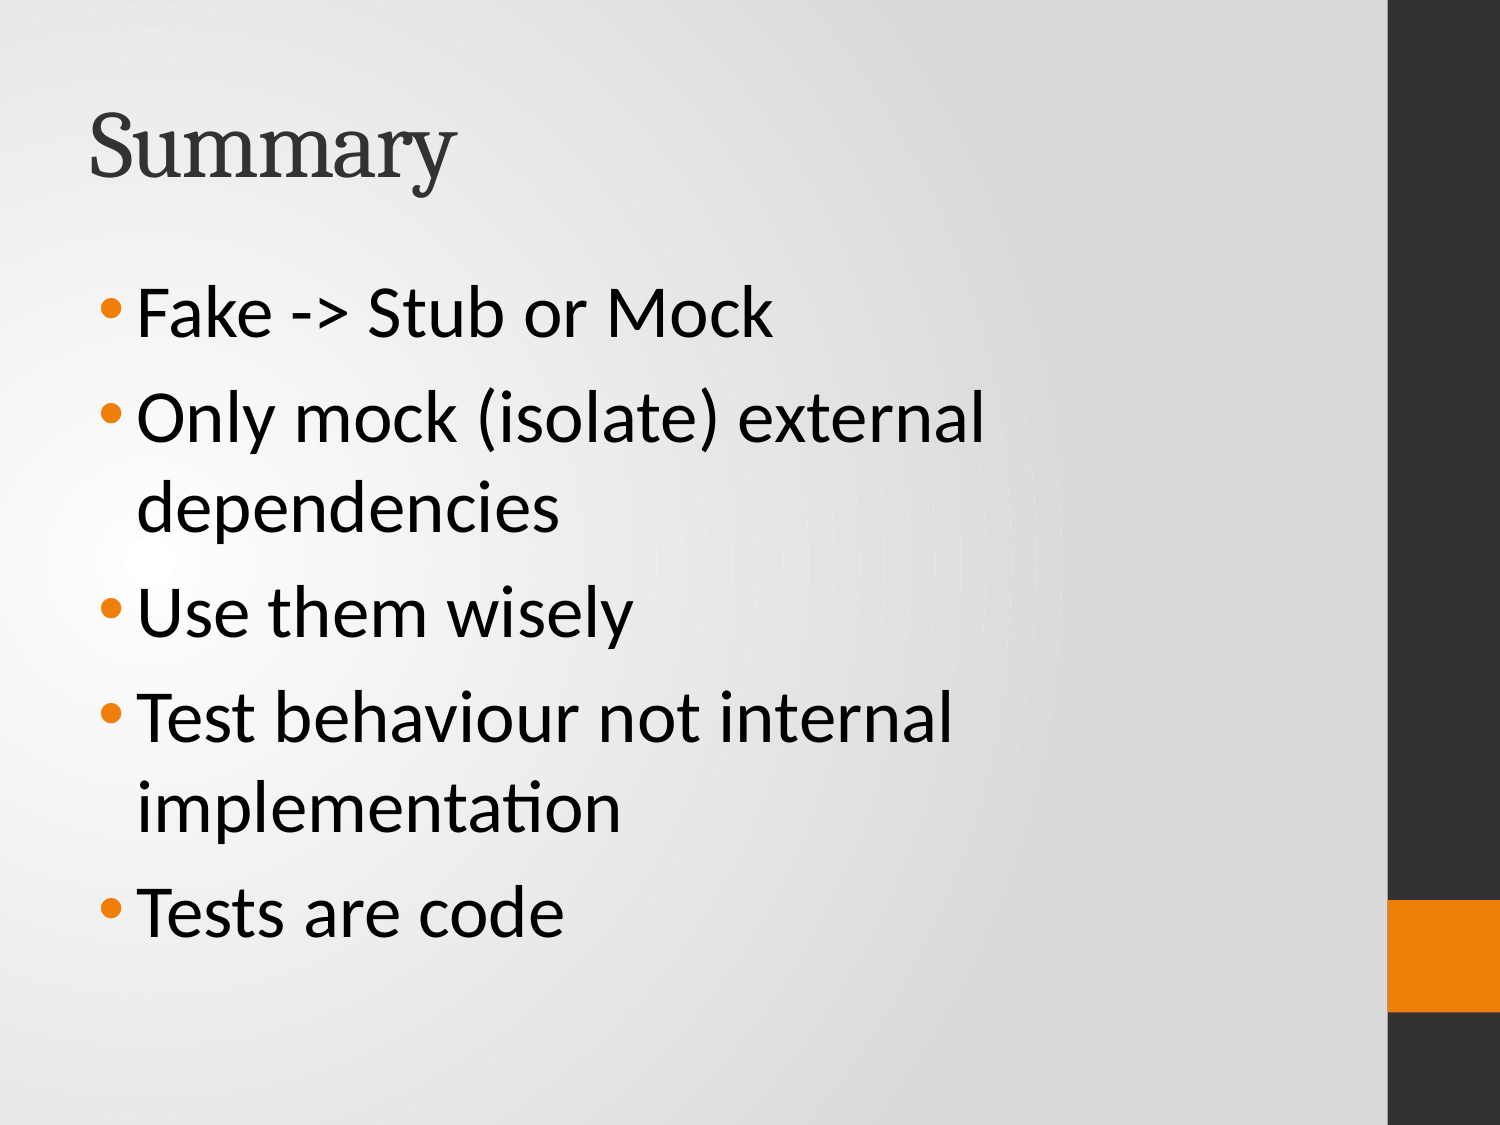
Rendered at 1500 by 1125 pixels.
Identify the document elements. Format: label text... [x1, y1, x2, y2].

title Summary [75, 45, 1325, 233]
list Fake -> Stub or Mock Only mock (isolate) external dependencies Use them wisely Test behaviour not internal implementation Tests are code [64, 255, 1315, 1043]
